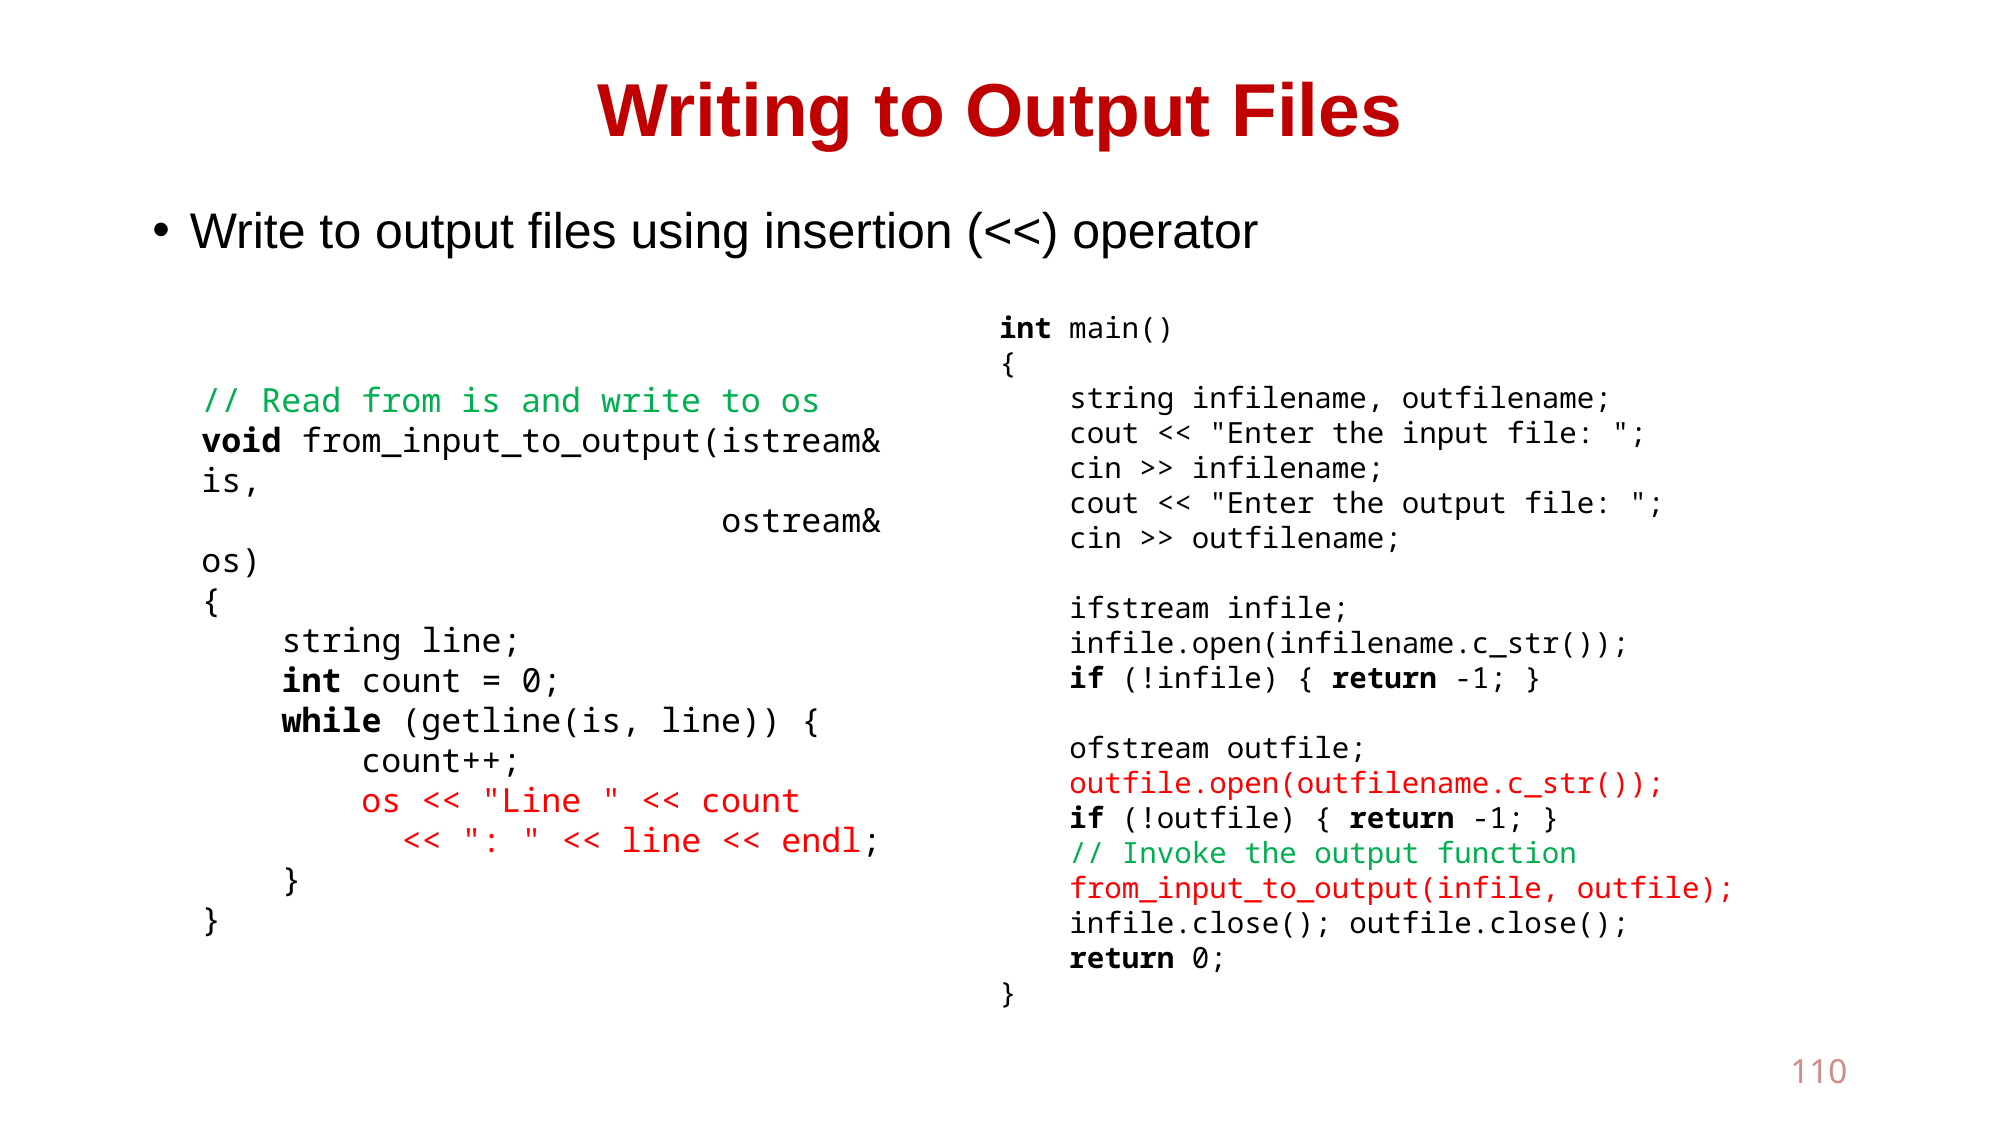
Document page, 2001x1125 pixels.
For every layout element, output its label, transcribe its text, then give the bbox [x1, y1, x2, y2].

list Write to output files using insertion (<<) operator [137, 197, 1863, 1025]
text_box // Read from is and write to os void from_input_to_output(istream& is, ostream& os) { string line; int count = 0; while (getline(is, line)) { count++; os << "Line " << count << ": " << line << endl; } } [186, 372, 936, 946]
slide_number 110 [1412, 1042, 1863, 1103]
text_box int main() { string infilename, outfilename; cout << "Enter the input file: "; cin >> infilename; cout << "Enter the output file: "; cin >> outfilename; ifstream infile; infile.open(infilename.c_str()); if (!infile) { return -1; } ofstream outfile; outfile.open(outfilename.c_str()); if (!outfile) { return -1; } // Invoke the output function from_input_to_output(infile, outfile); infile.close(); outfile.close(); return 0; } [984, 302, 1767, 1017]
title Writing to Output Files [137, 59, 1863, 166]
